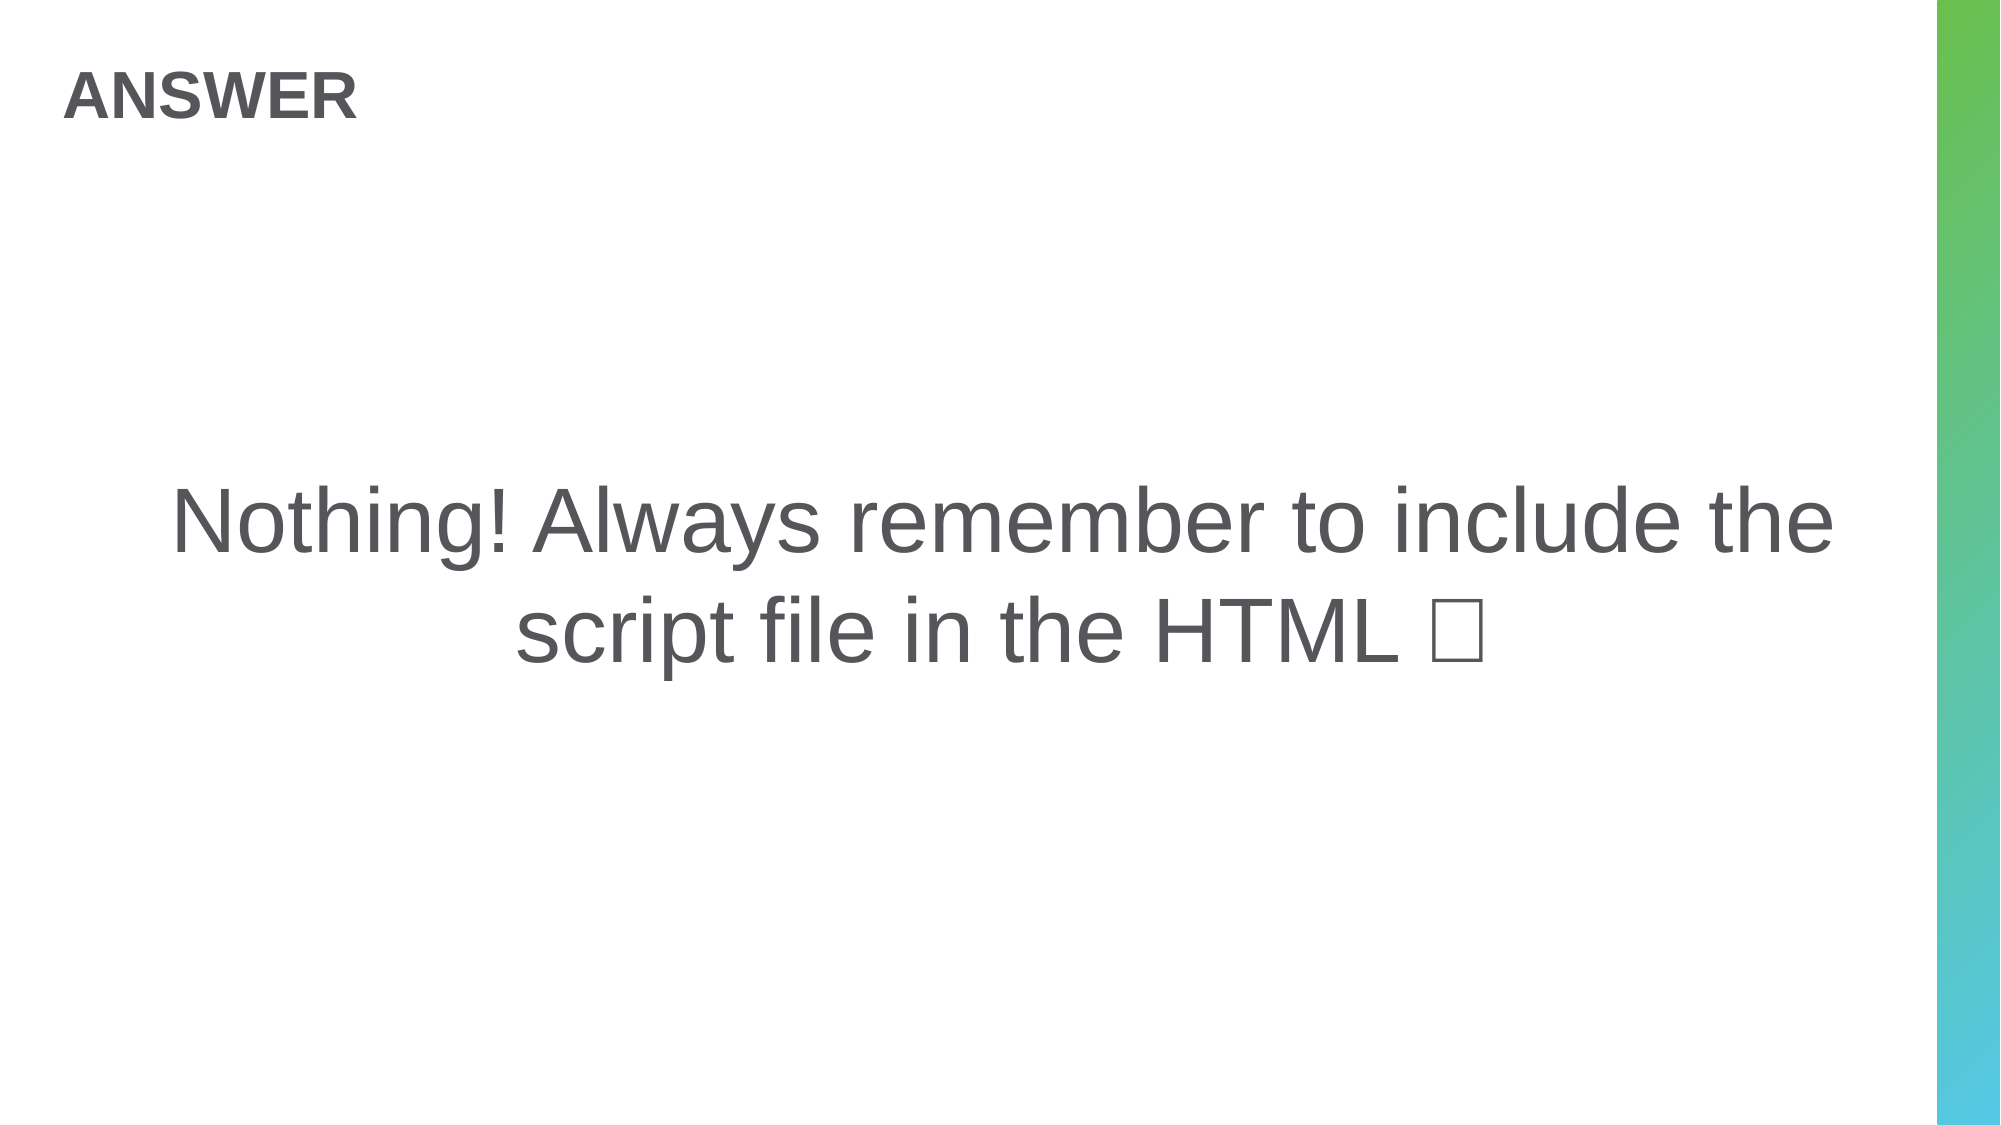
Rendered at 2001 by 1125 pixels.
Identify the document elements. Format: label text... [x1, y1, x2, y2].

title Answer [62, 37, 1938, 150]
list Nothing! Always remember to include the script file in the HTML 🙂 [62, 187, 1938, 1050]
